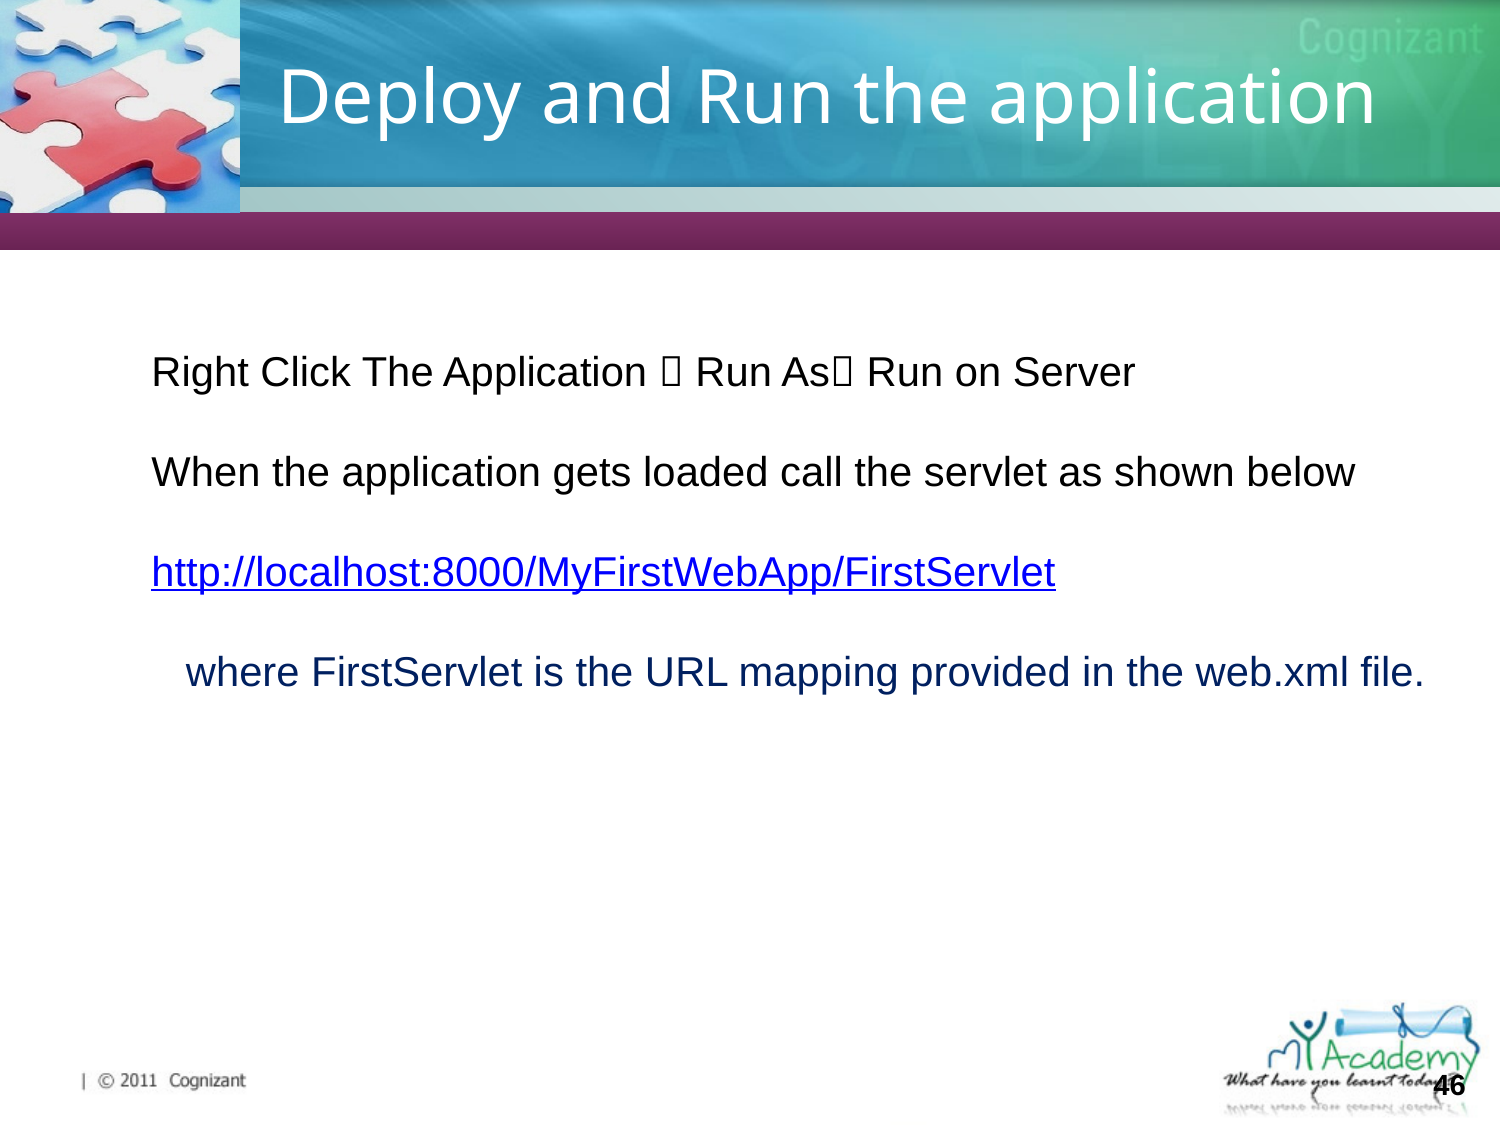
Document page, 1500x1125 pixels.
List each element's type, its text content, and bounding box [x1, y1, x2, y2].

slide_number 46 [1418, 1059, 1492, 1112]
title Deploy and Run the application [262, 0, 1500, 188]
picture [0, 250, 1500, 1125]
picture [0, 0, 262, 213]
text_box Right Click The Application  Run As Run on Server When the application gets loaded call the servlet as shown below http://localhost:8000/MyFirstWebApp/FirstServlet where FirstServlet is the URL mapping provided in the web.xml file. [136, 337, 1441, 703]
